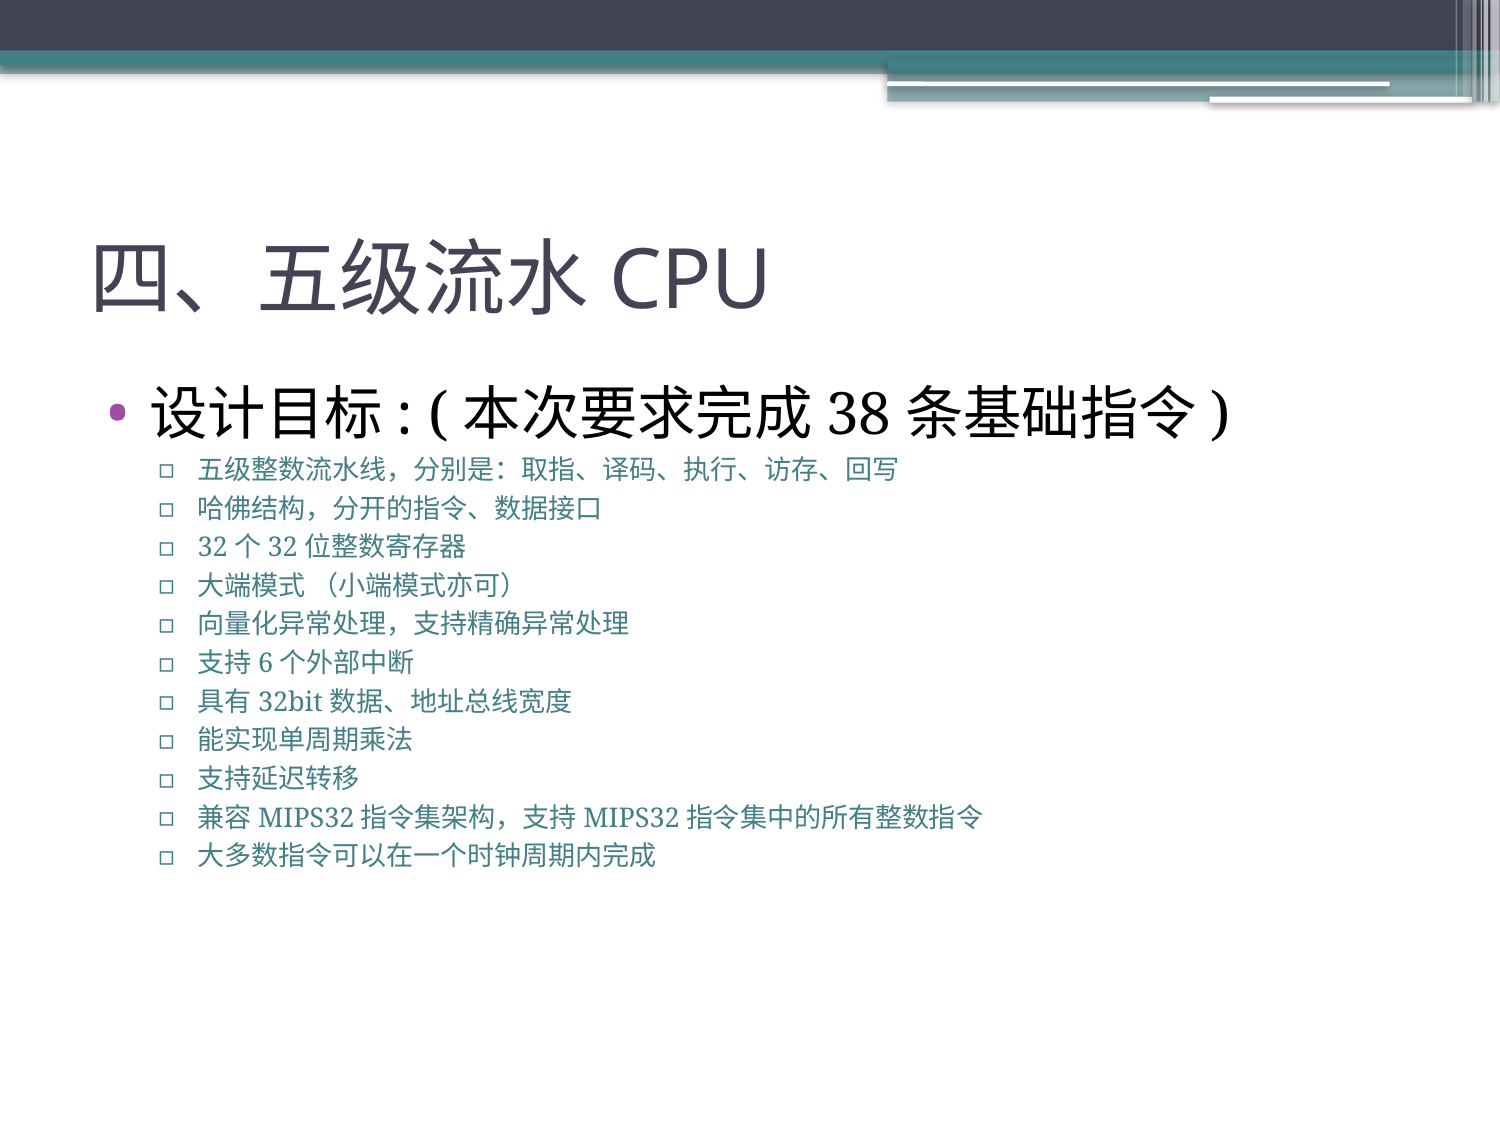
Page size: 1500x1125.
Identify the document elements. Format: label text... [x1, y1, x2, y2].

list 设计目标: (本次要求完成38条基础指令) 五级整数流水线，分别是：取指、译码、执行、访存、回写 哈佛结构，分开的指令、数据接口 32个32位整数寄存器 大端模式 （小端模式亦可） 向量化异常处理，支持精确异常处理 支持6个外部中断 具有32bit数据、地址总线宽度 能实现单周期乘法 支持延迟转移 兼容MIPS32指令集架构，支持MIPS32指令集中的所有整数指令 大多数指令可以在一个时钟周期内完成 [75, 368, 1425, 1079]
title 四、五级流水CPU [75, 187, 1425, 363]
